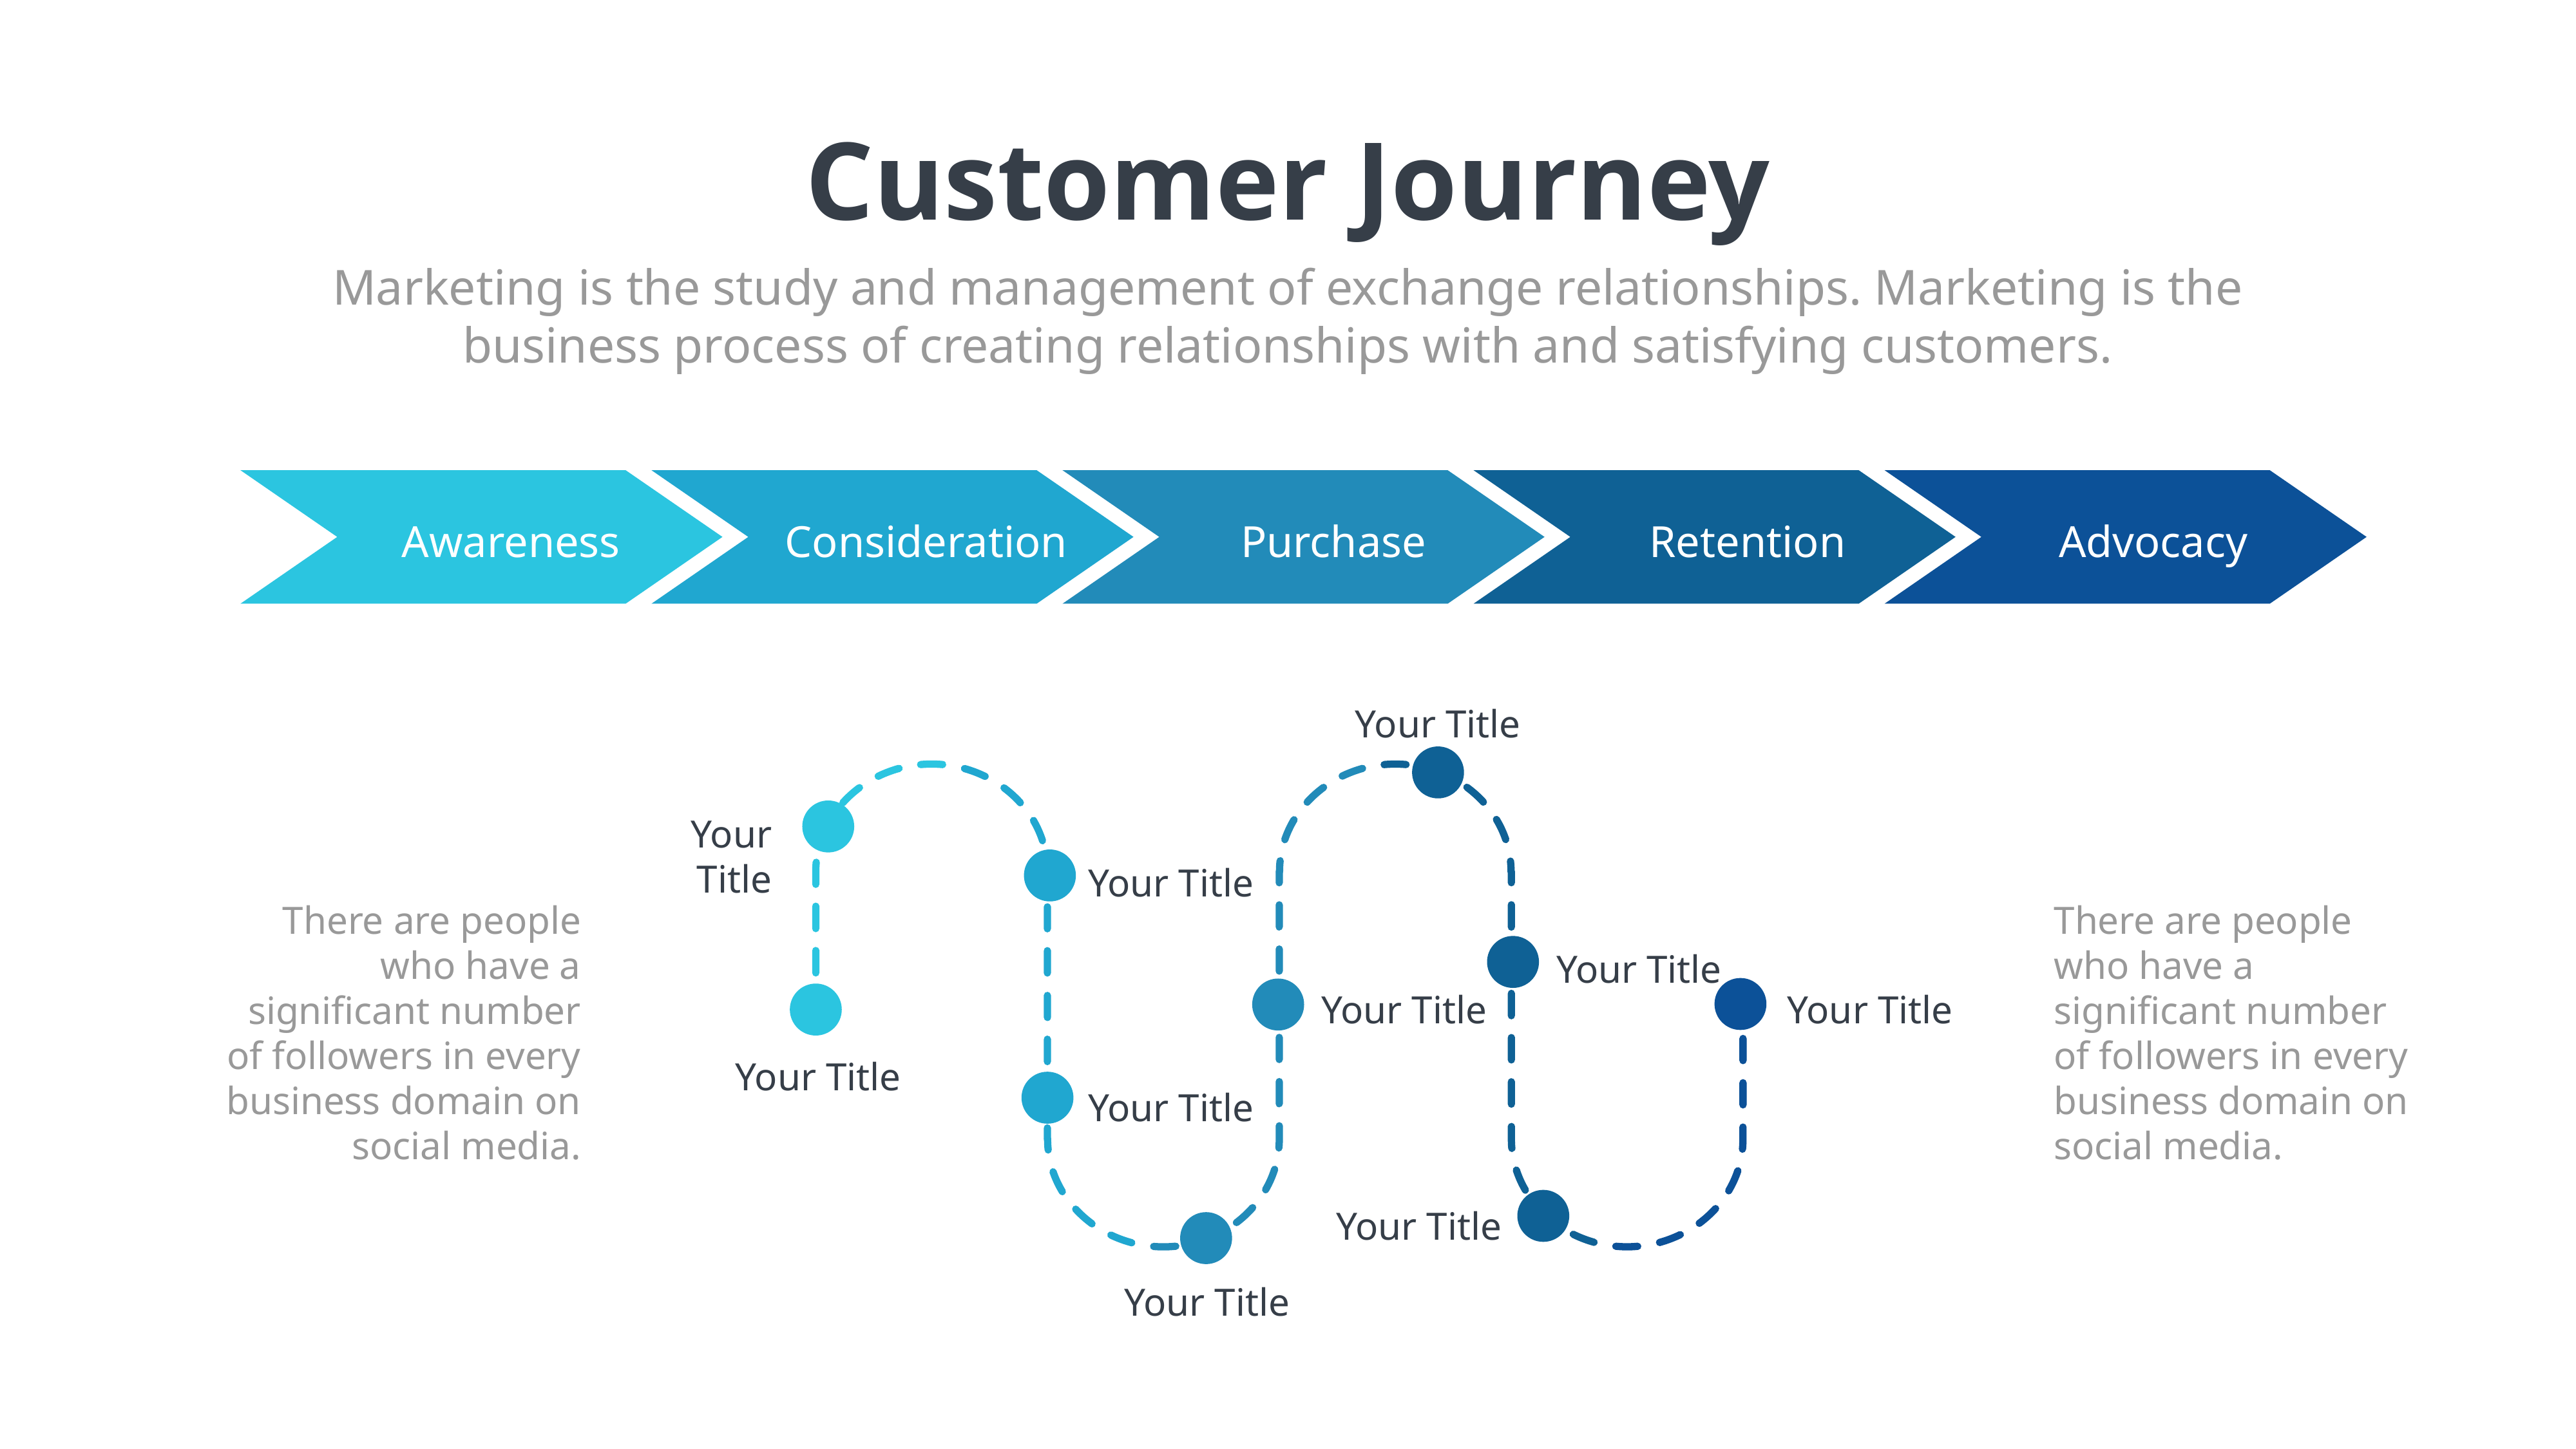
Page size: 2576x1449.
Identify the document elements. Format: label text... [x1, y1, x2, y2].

text_box Marketing is the study and management of exchange relationships. Marketing is the business process of creating relationships with and satisfying customers. [281, 251, 2295, 379]
text_box Customer Journey [758, 108, 1818, 248]
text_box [604, 695, 1972, 1329]
text_box There are people who have a significant number of followers in every business domain on social media. [194, 891, 591, 1130]
text_box There are people who have a significant number of followers in every business domain on social media. [2044, 891, 2441, 1130]
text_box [240, 469, 2367, 604]
